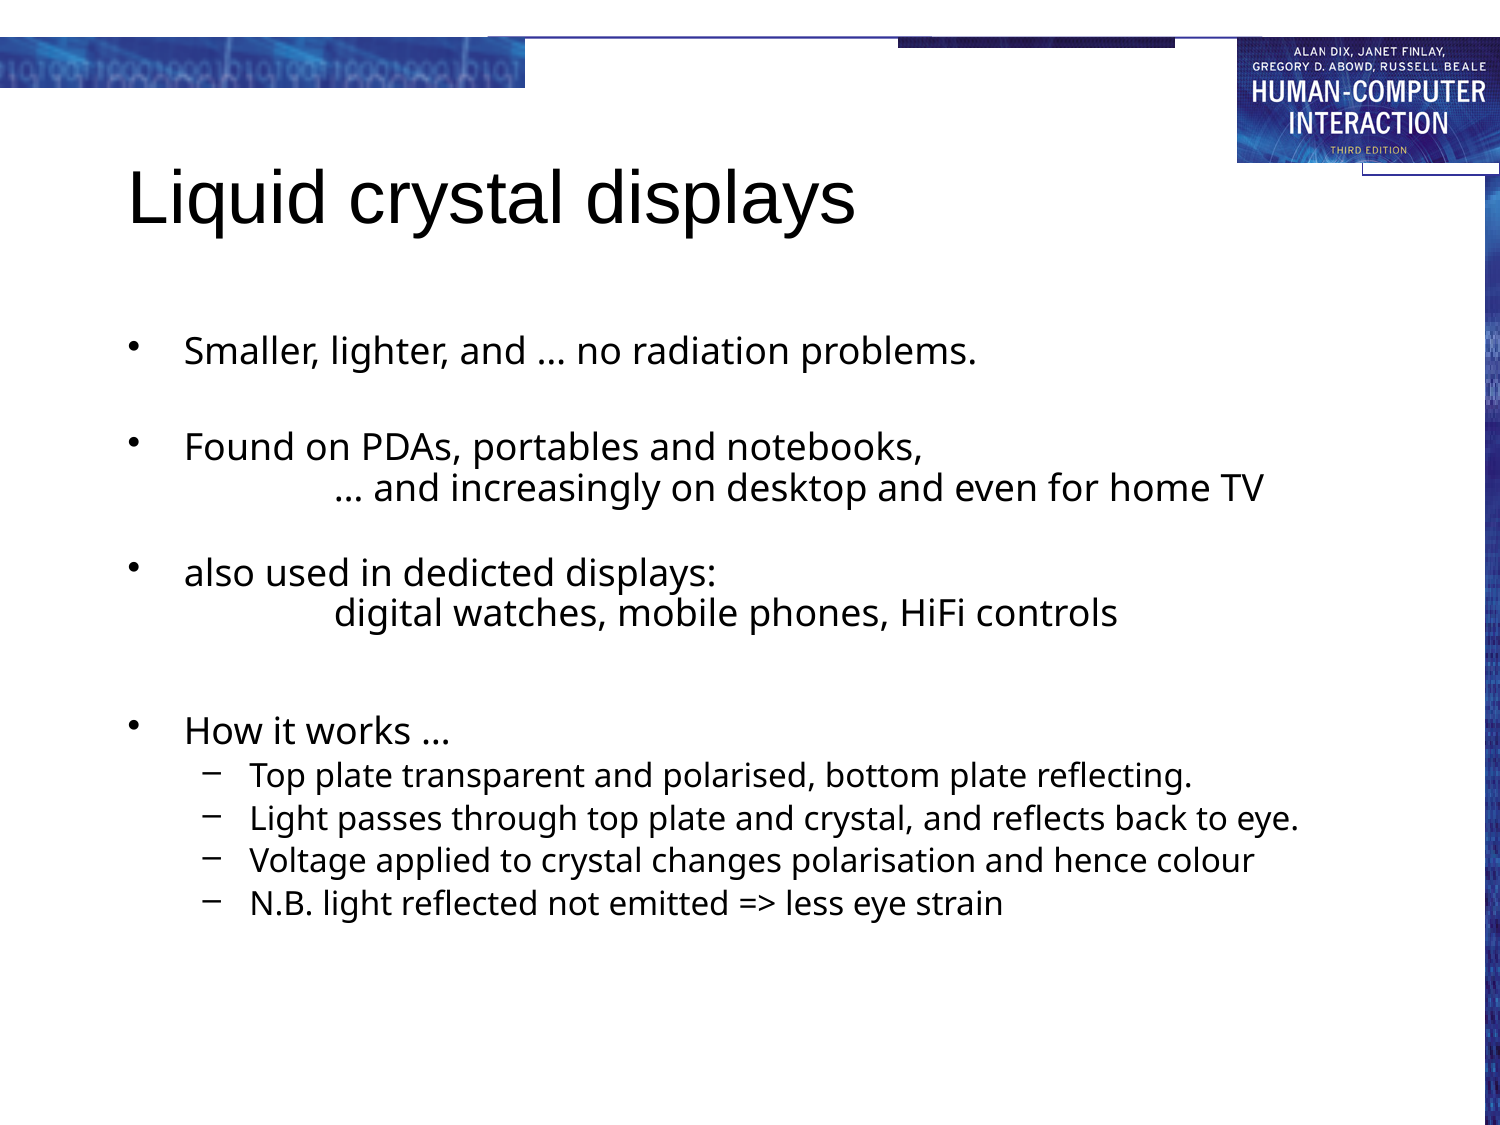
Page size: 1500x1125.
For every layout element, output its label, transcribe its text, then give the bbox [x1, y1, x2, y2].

title Liquid crystal displays [112, 99, 1238, 288]
picture [898, 37, 1175, 48]
list Smaller, lighter, and … no radiation problems. Found on PDAs, portables and notebooks, … and increasingly on desktop and even for home TV also used in dedicted displays: digital watches, mobile phones, HiFi controls How it works … Top plate transparent and polarised, bottom plate reflecting. Light passes through top plate and crystal, and reflects back to eye. Voltage applied to crystal changes polarisation and hence colour N.B. light reflected not emitted => less eye strain [112, 324, 1388, 1000]
picture [0, 37, 525, 88]
picture [1237, 37, 1500, 163]
picture [1485, 176, 1500, 1125]
